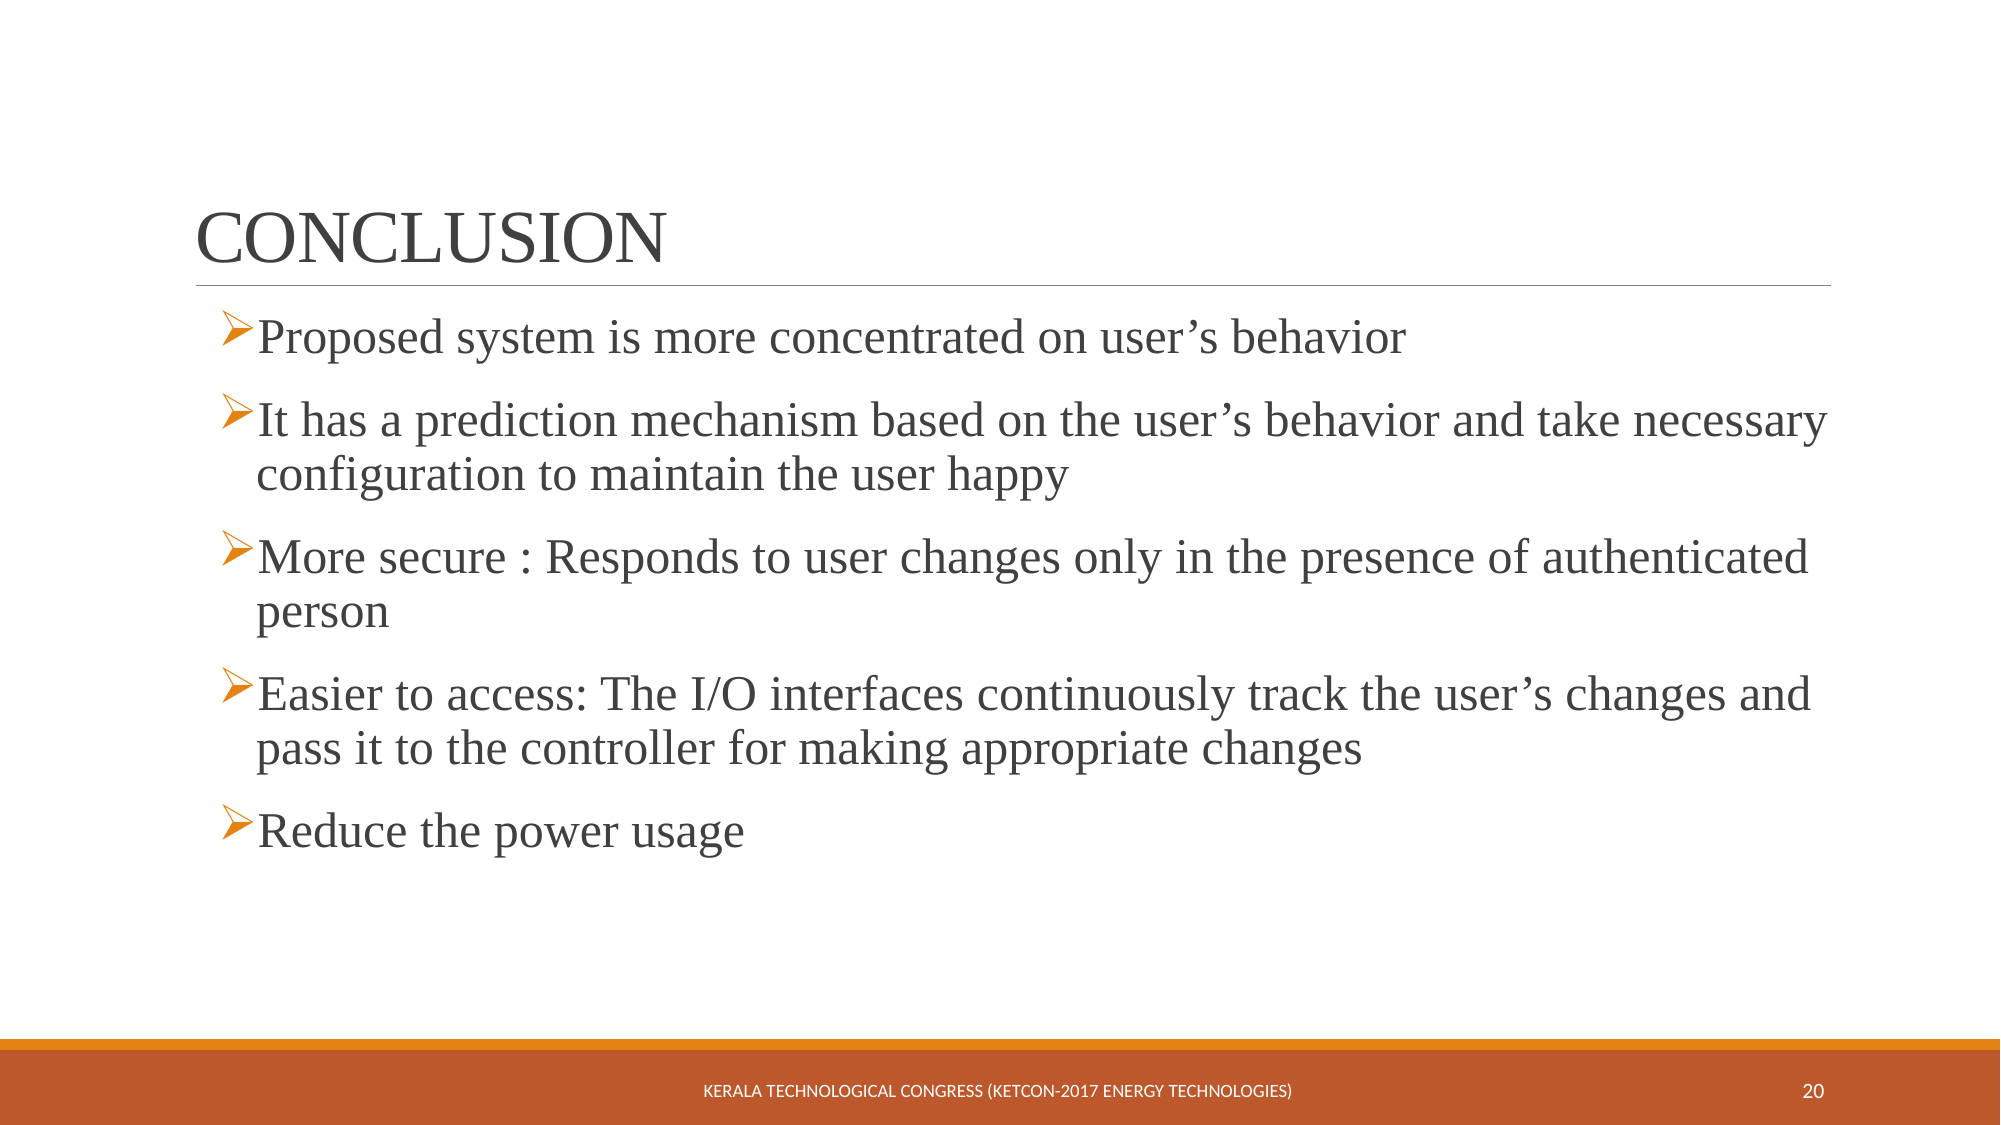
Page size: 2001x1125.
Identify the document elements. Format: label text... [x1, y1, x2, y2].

list Proposed system is more concentrated on user’s behavior It has a prediction mechanism based on the user’s behavior and take necessary configuration to maintain the user happy More secure : Responds to user changes only in the presence of authenticated person Easier to access: The I/O interfaces continuously track the user’s changes and pass it to the controller for making appropriate changes Reduce the power usage [180, 302, 1830, 963]
footer Kerala Technological Congress (KETCON-2017 Energy Technologies) [604, 1059, 1396, 1120]
slide_number 20 [1624, 1059, 1840, 1120]
title CONCLUSION [180, 47, 1830, 285]
